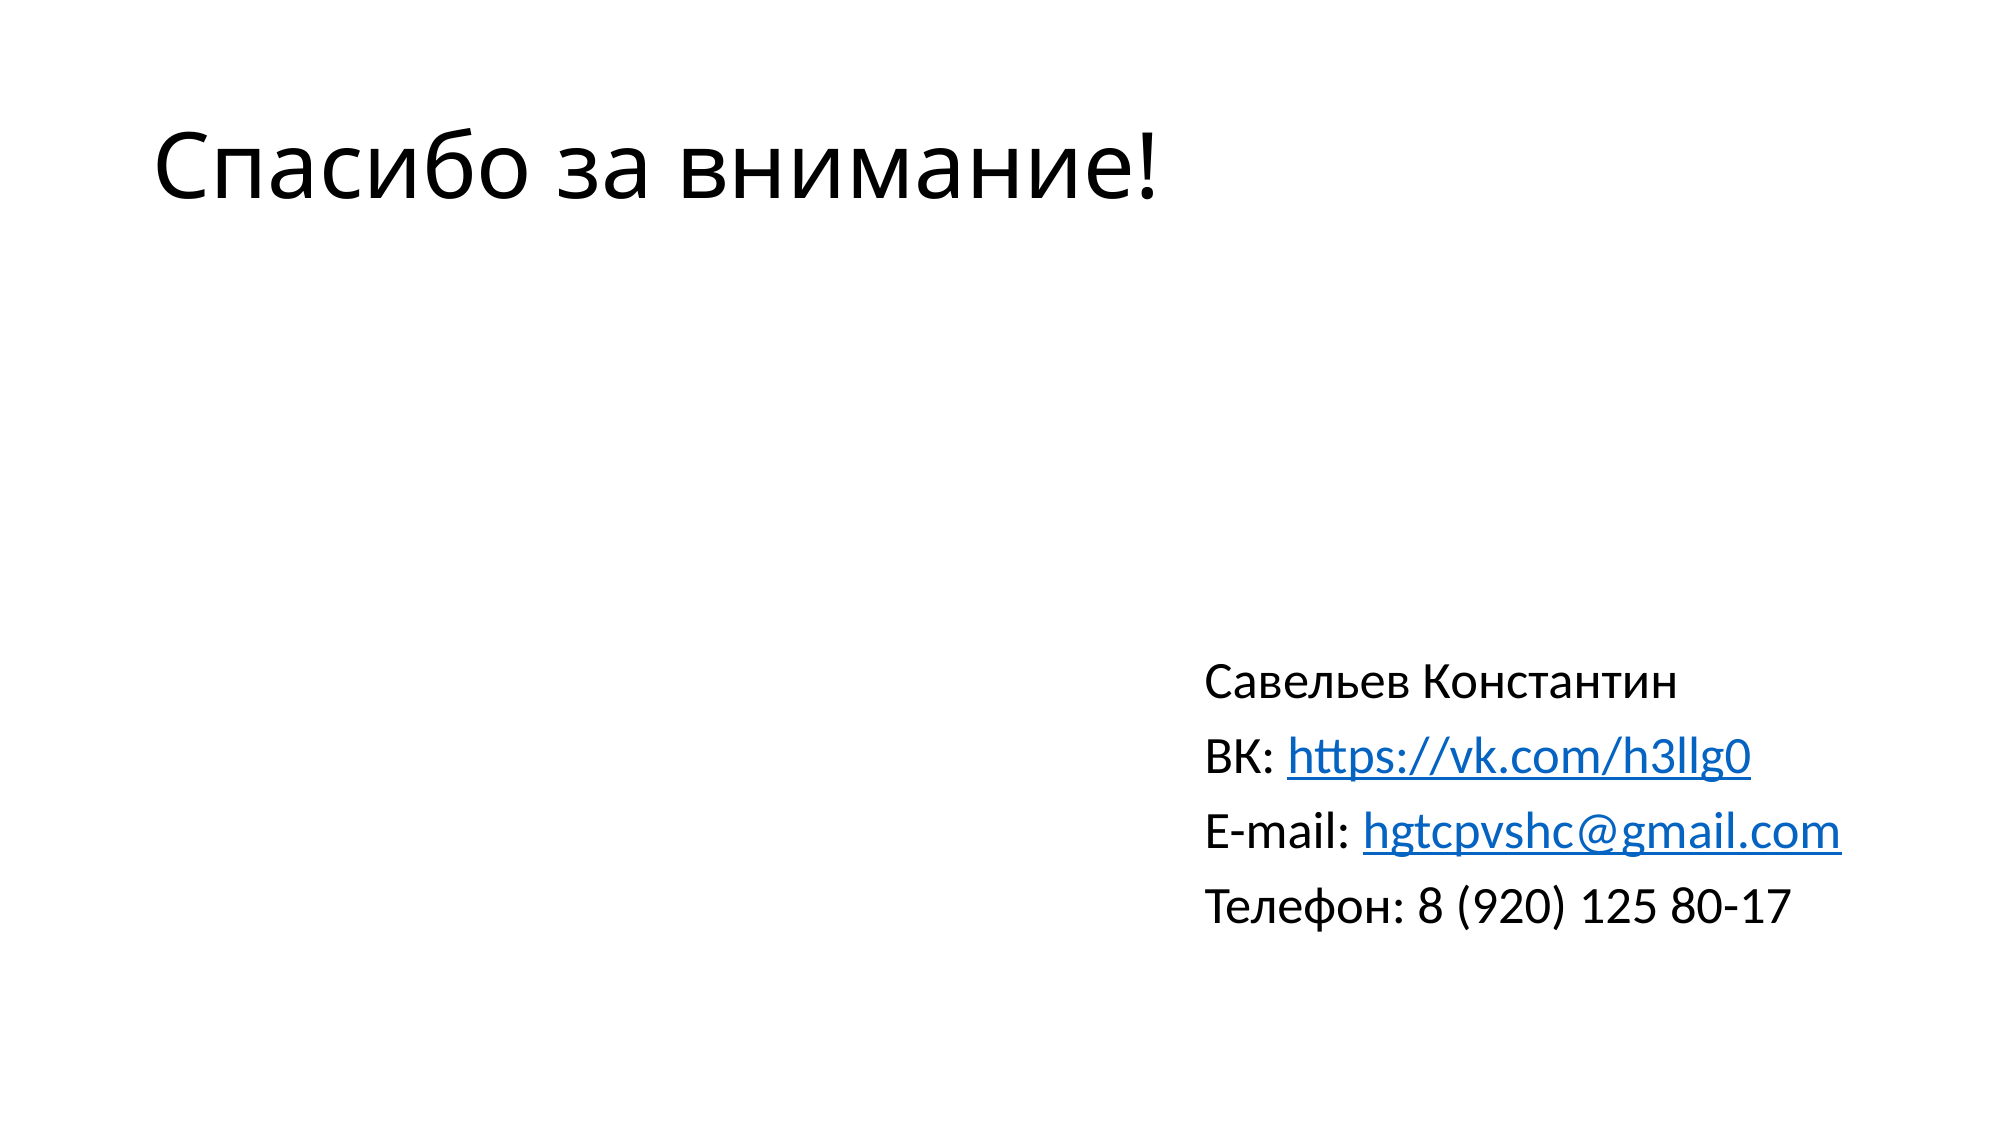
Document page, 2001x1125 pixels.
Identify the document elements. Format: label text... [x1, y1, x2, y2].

list Савельев Константин ВК: https://vk.com/h3llg0 E-mail: hgtcpvshc@gmail.com Телефон: 8 (920) 125 80-17 [1189, 645, 1862, 965]
title Спасибо за внимание! [137, 59, 1863, 278]
